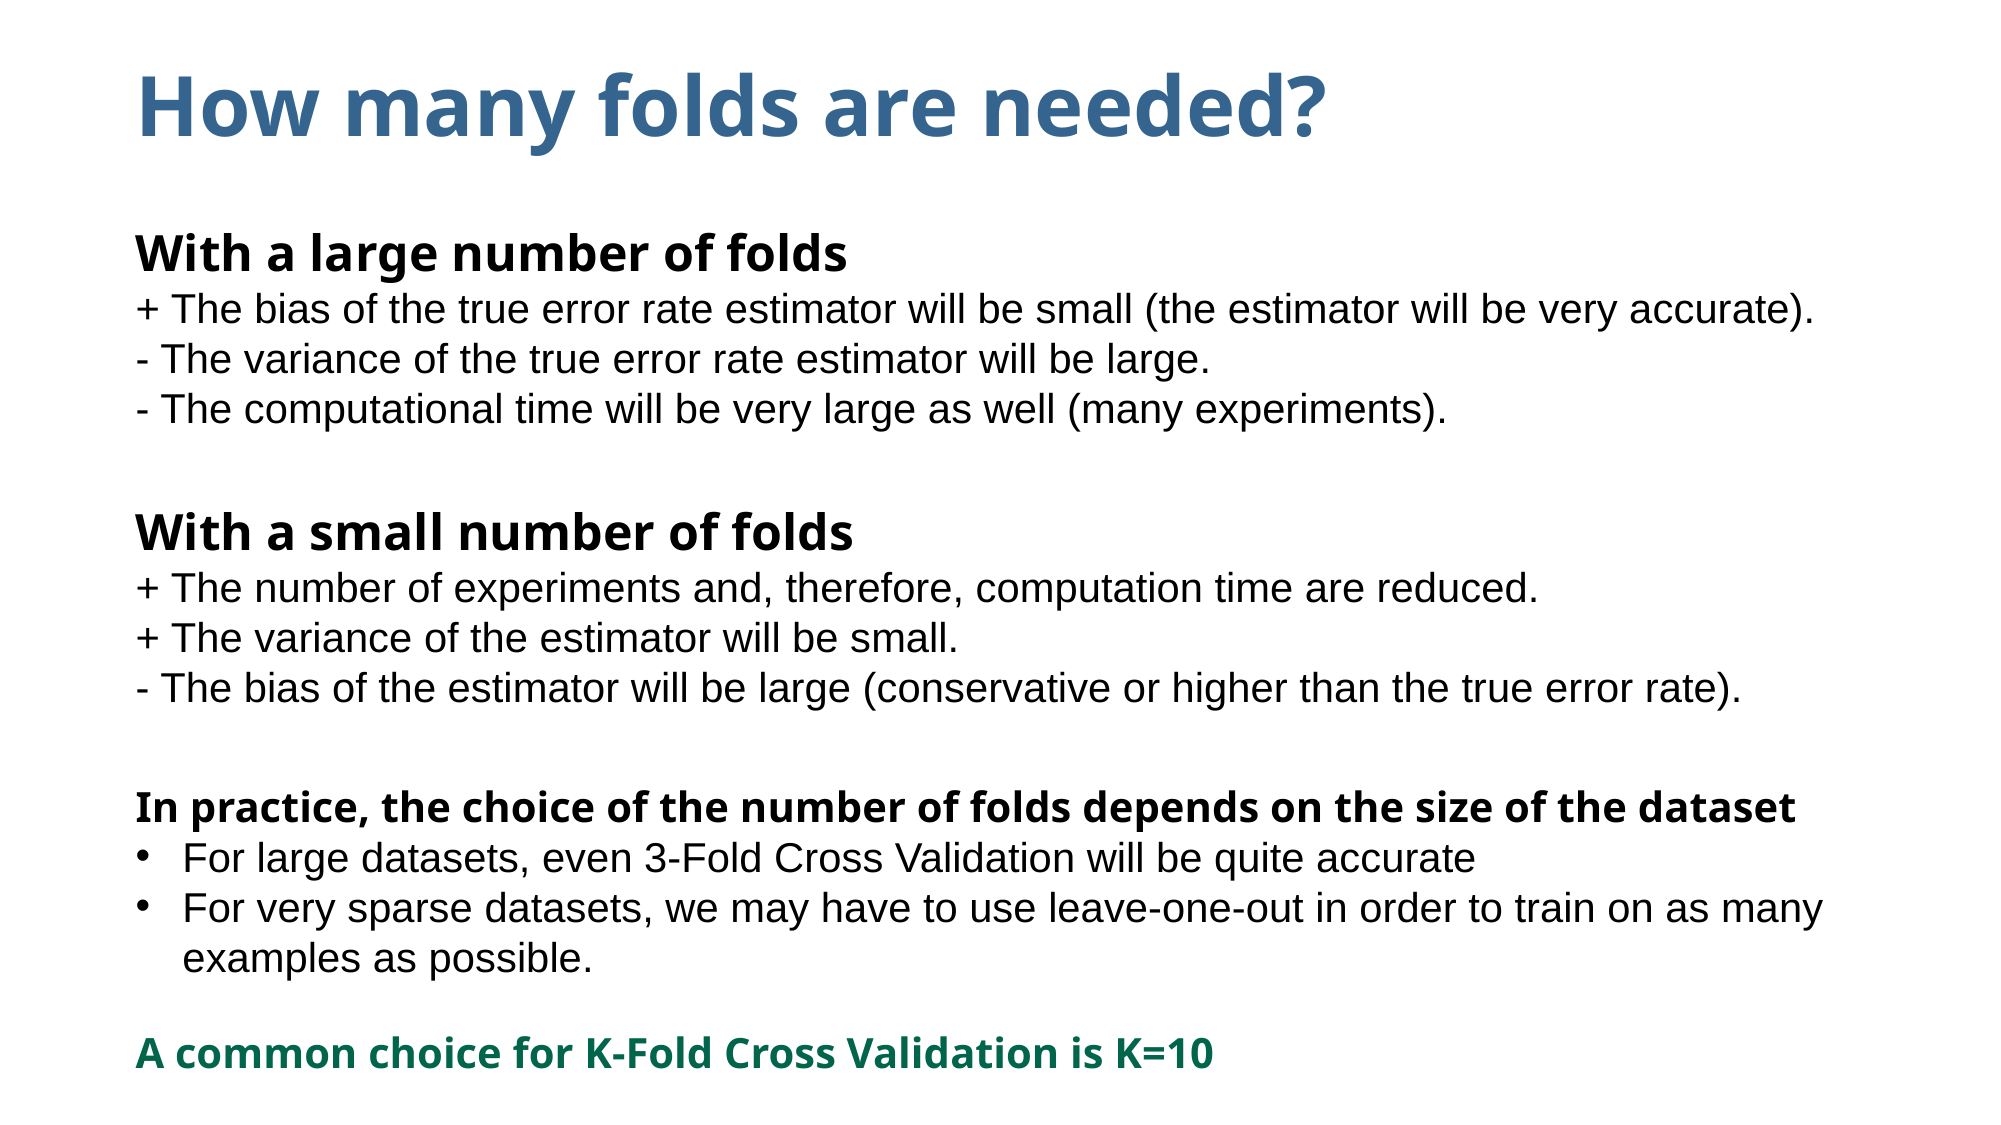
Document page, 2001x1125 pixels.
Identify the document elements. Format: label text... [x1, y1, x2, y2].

text_box A common choice for K-Fold Cross Validation is K=10 [120, 1018, 1287, 1084]
text_box With a large number of folds + The bias of the true error rate estimator will be small (the estimator will be very accurate). - The variance of the true error rate estimator will be large. - The computational time will be very large as well (many experiments). [120, 213, 1846, 439]
title How many folds are needed? [120, 56, 1846, 162]
text_box With a small number of folds + The number of experiments and, therefore, computation time are reduced. + The variance of the estimator will be small. - The bias of the estimator will be large (conservative or higher than the true error rate). [120, 493, 1846, 719]
text_box In practice, the choice of the number of folds depends on the size of the dataset For large datasets, even 3-Fold Cross Validation will be quite accurate For very sparse datasets, we may have to use leave-one-out in order to train on as many examples as possible. [120, 772, 1846, 988]
